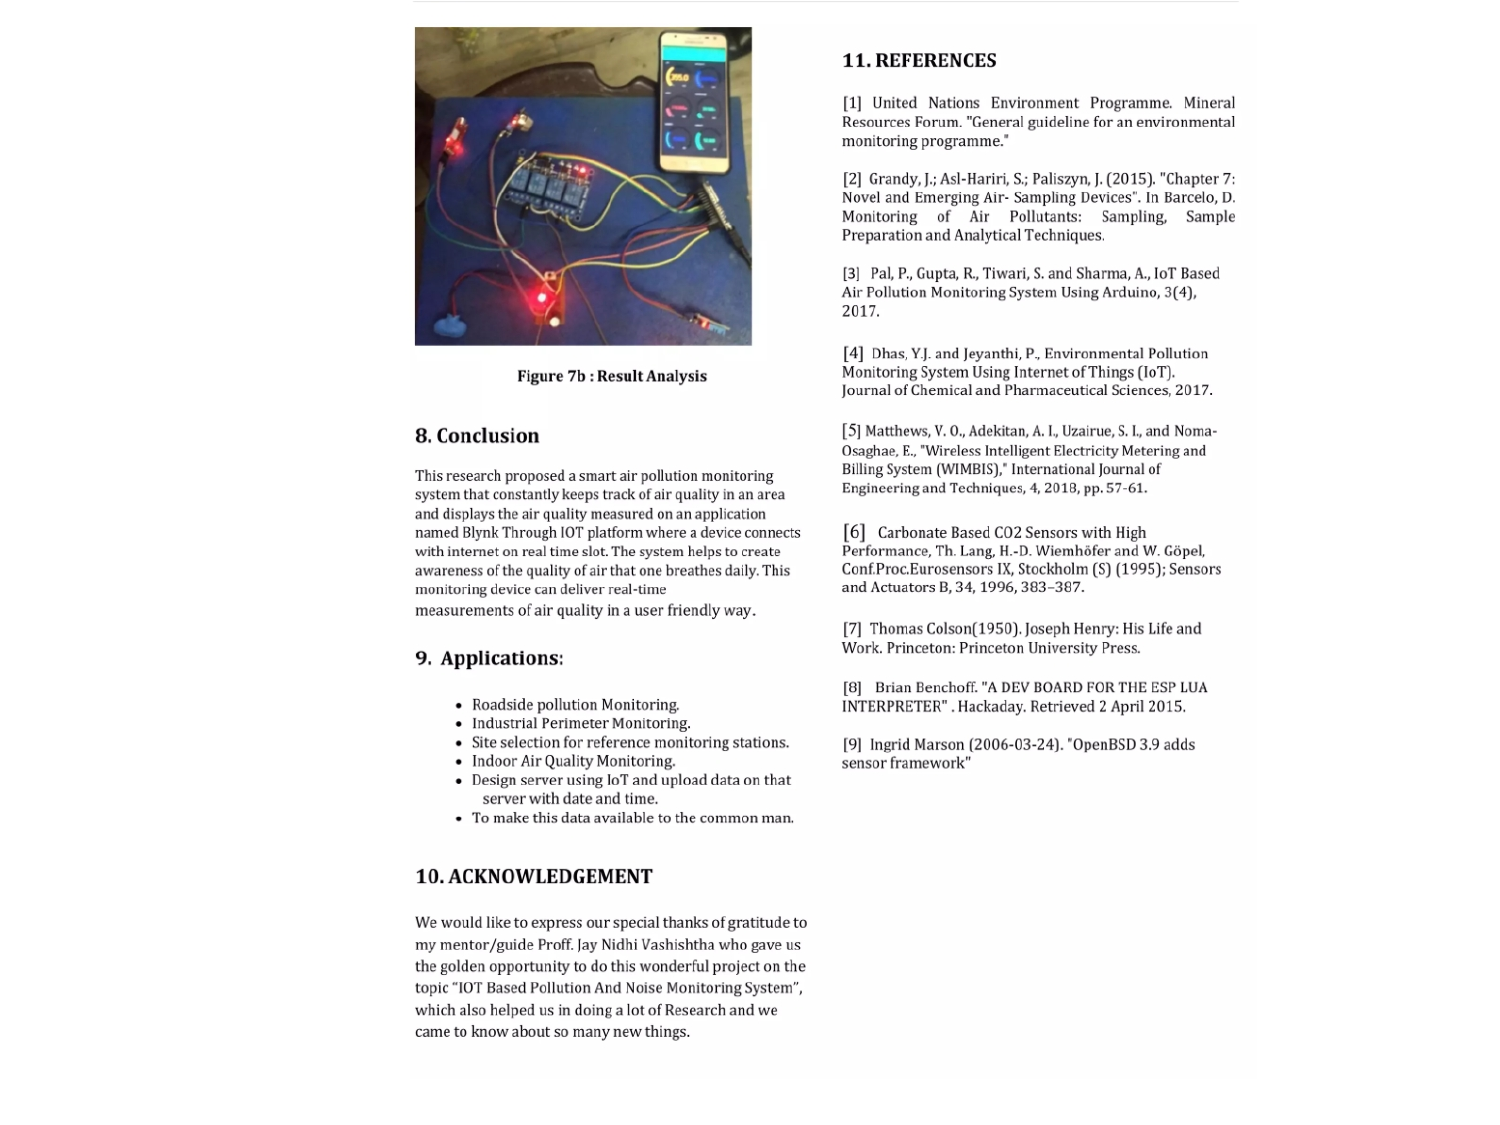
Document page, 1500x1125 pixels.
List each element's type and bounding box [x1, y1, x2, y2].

picture [393, 1, 1257, 1079]
